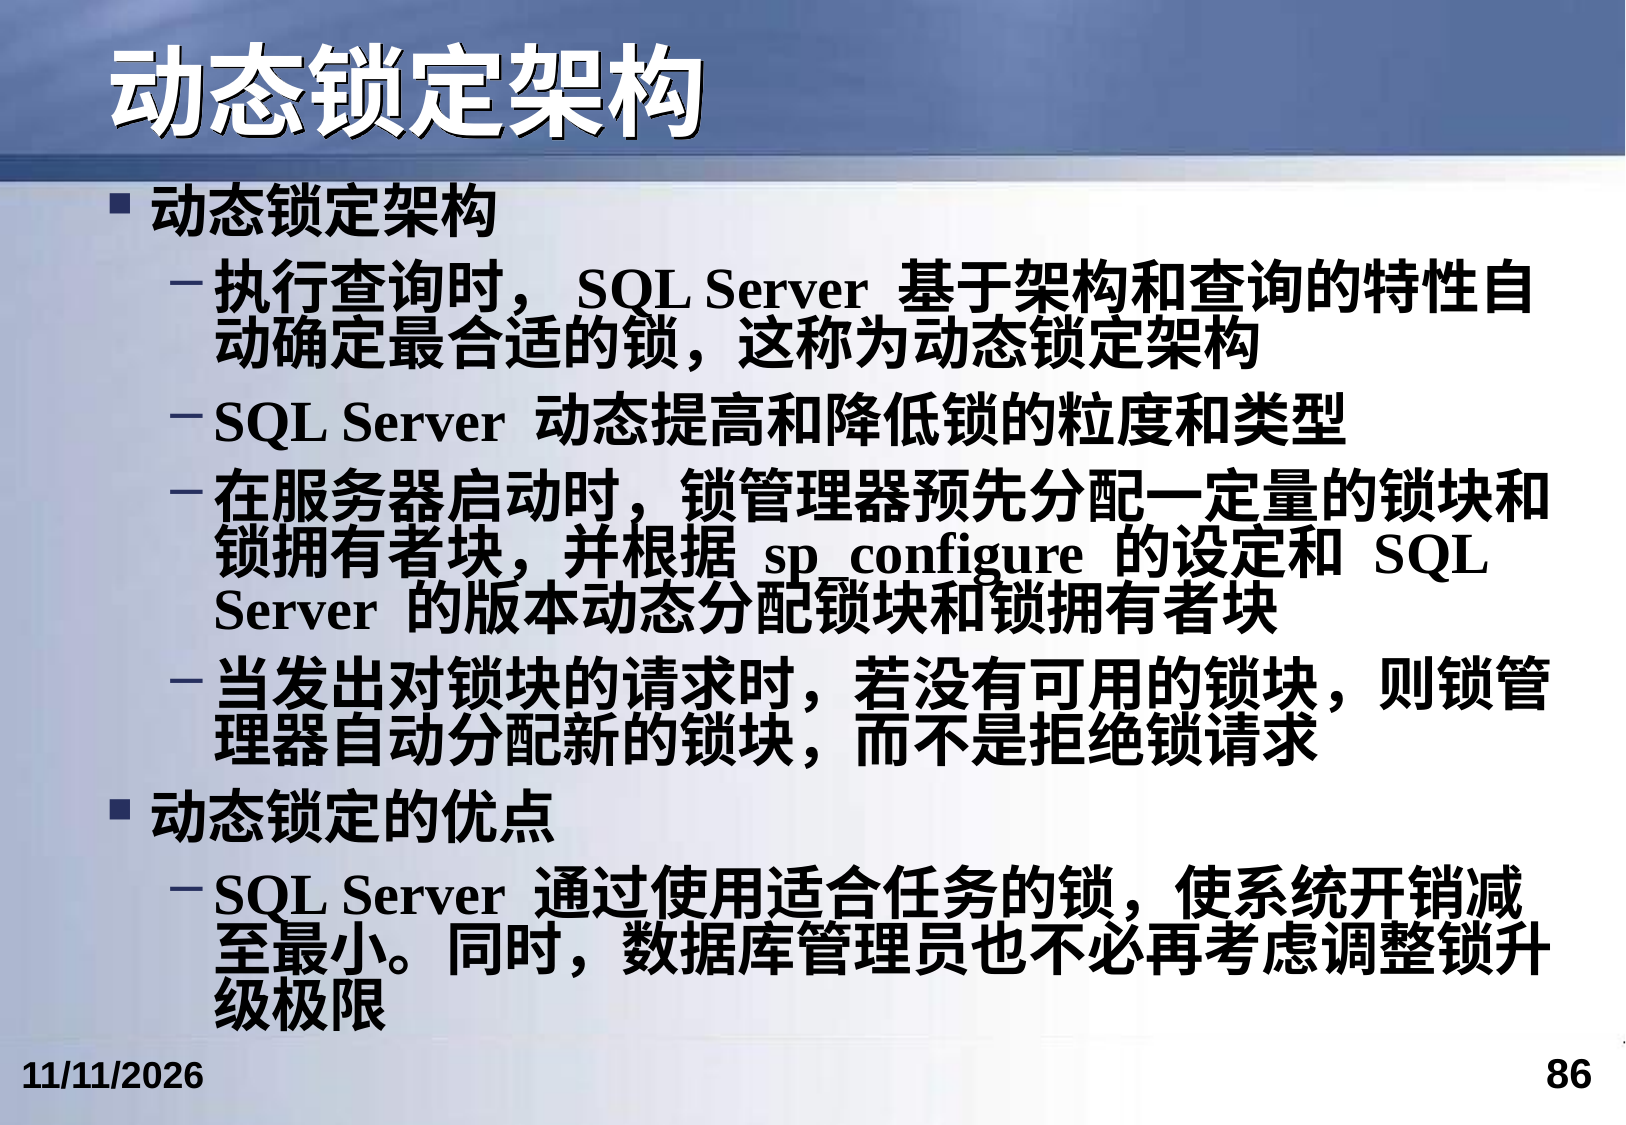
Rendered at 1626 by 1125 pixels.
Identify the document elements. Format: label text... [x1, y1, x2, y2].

picture [0, 0, 1626, 1125]
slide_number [2, 1041, 380, 1125]
title 动态锁定架构 [106, 41, 1554, 150]
list 动态锁定架构 执行查询时，SQL Server 基于架构和查询的特性自动确定最合适的锁，这称为动态锁定架构 SQL Server 动态提高和降低锁的粒度和类型 在服务器启动时，锁管理器预先分配一定量的锁块和锁拥有者块，并根据 sp_configure 的设定和 SQL Server 的版本动态分配锁块和锁拥有者块 当发出对锁块的请求时，若没有可用的锁块，则锁管理器自动分配新的锁块，而不是拒绝锁请求 动态锁定的优点 SQL Server 通过使用适合任务的锁，使系统开销减至最小。同时，数据库管理员也不必再考虑调整锁升级极限 [106, 187, 1554, 1063]
slide_number 86 [1201, 1037, 1612, 1124]
